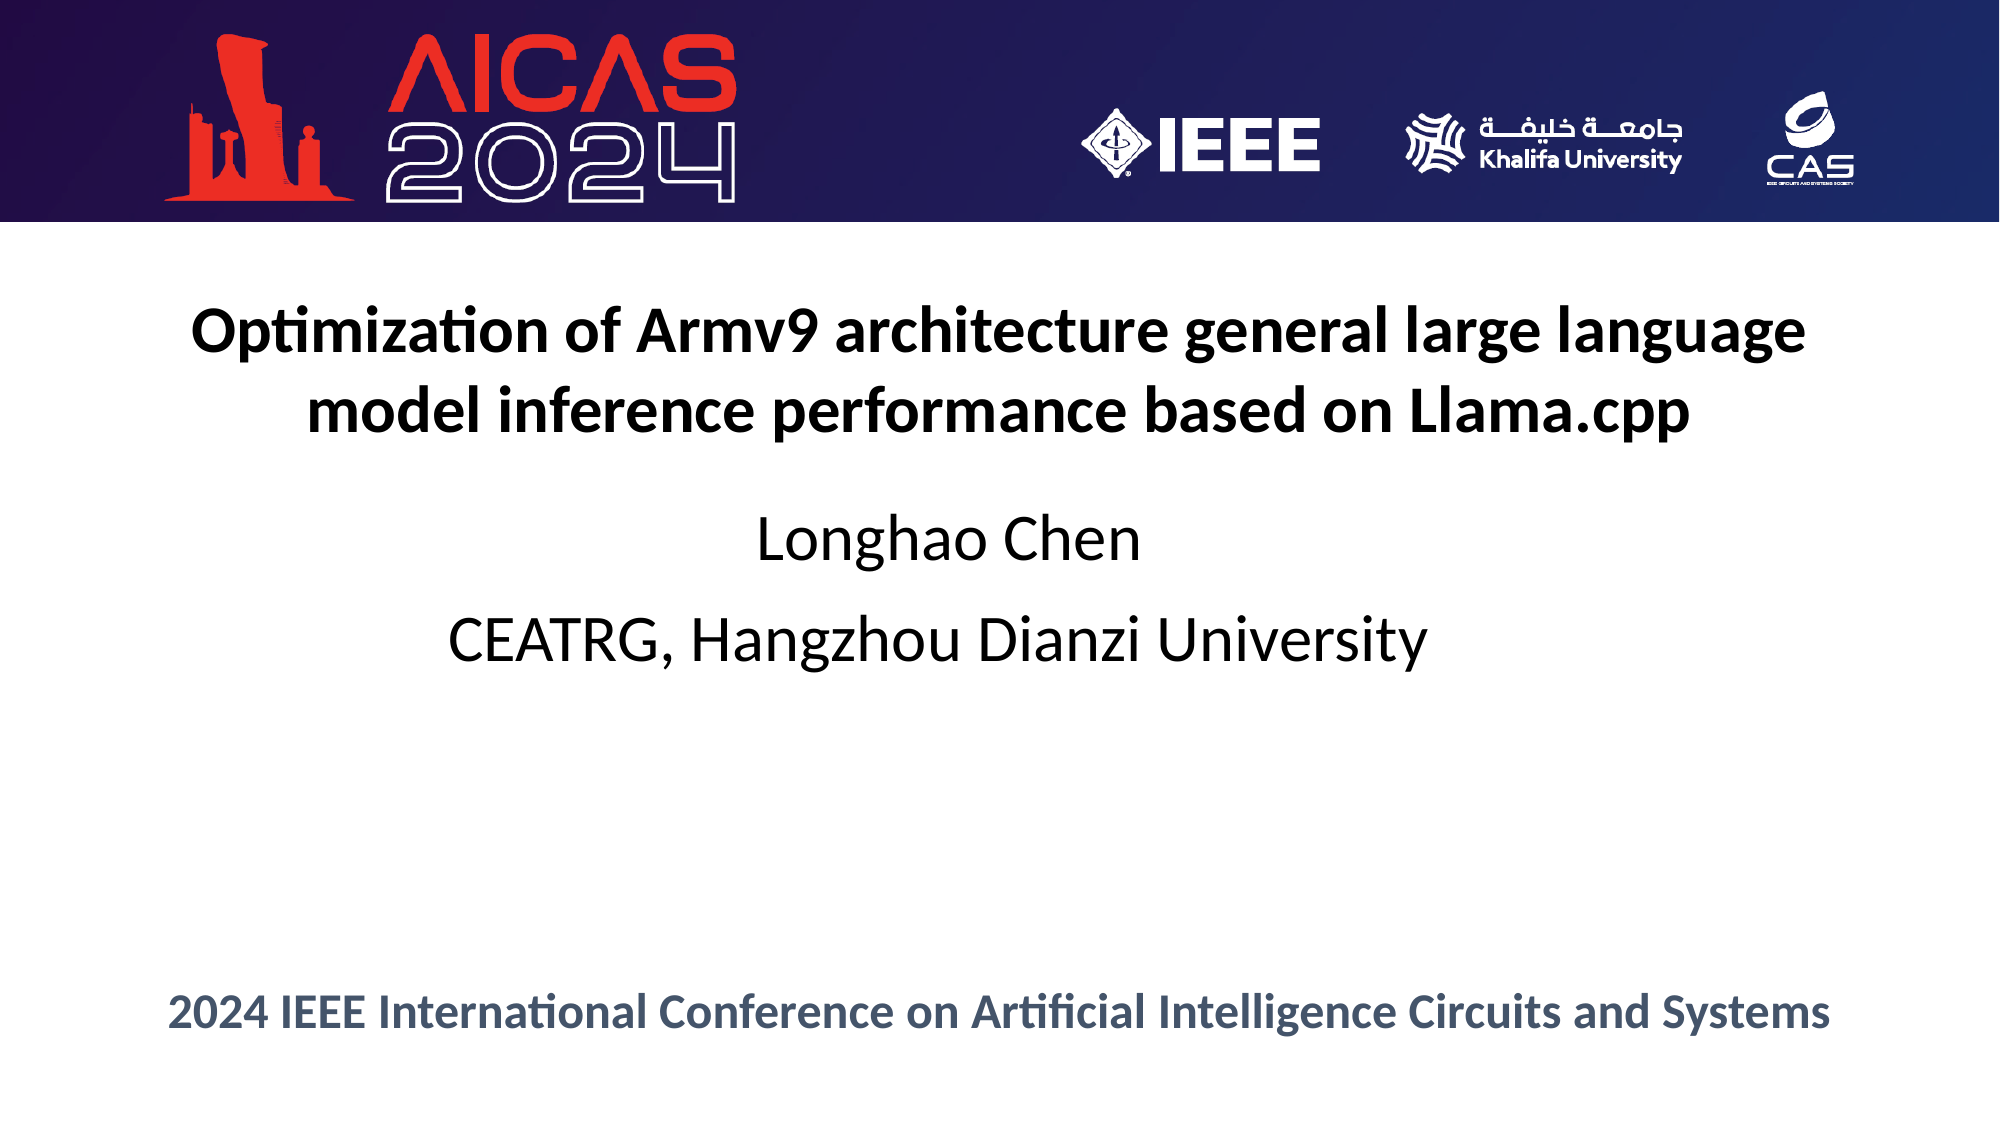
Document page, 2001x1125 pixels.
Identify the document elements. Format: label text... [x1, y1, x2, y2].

picture [0, 0, 2000, 222]
text_box 2024 IEEE International Conference on Artificial Intelligence Circuits and Systems [0, 971, 1999, 1047]
text_box CEATRG, Hangzhou Dianzi University [433, 587, 1444, 683]
text_box Optimization of Armv9 architecture general large language model inference performance based on Llama.cpp [149, 278, 1850, 453]
text_box Longhao Chen [0, 486, 1950, 582]
